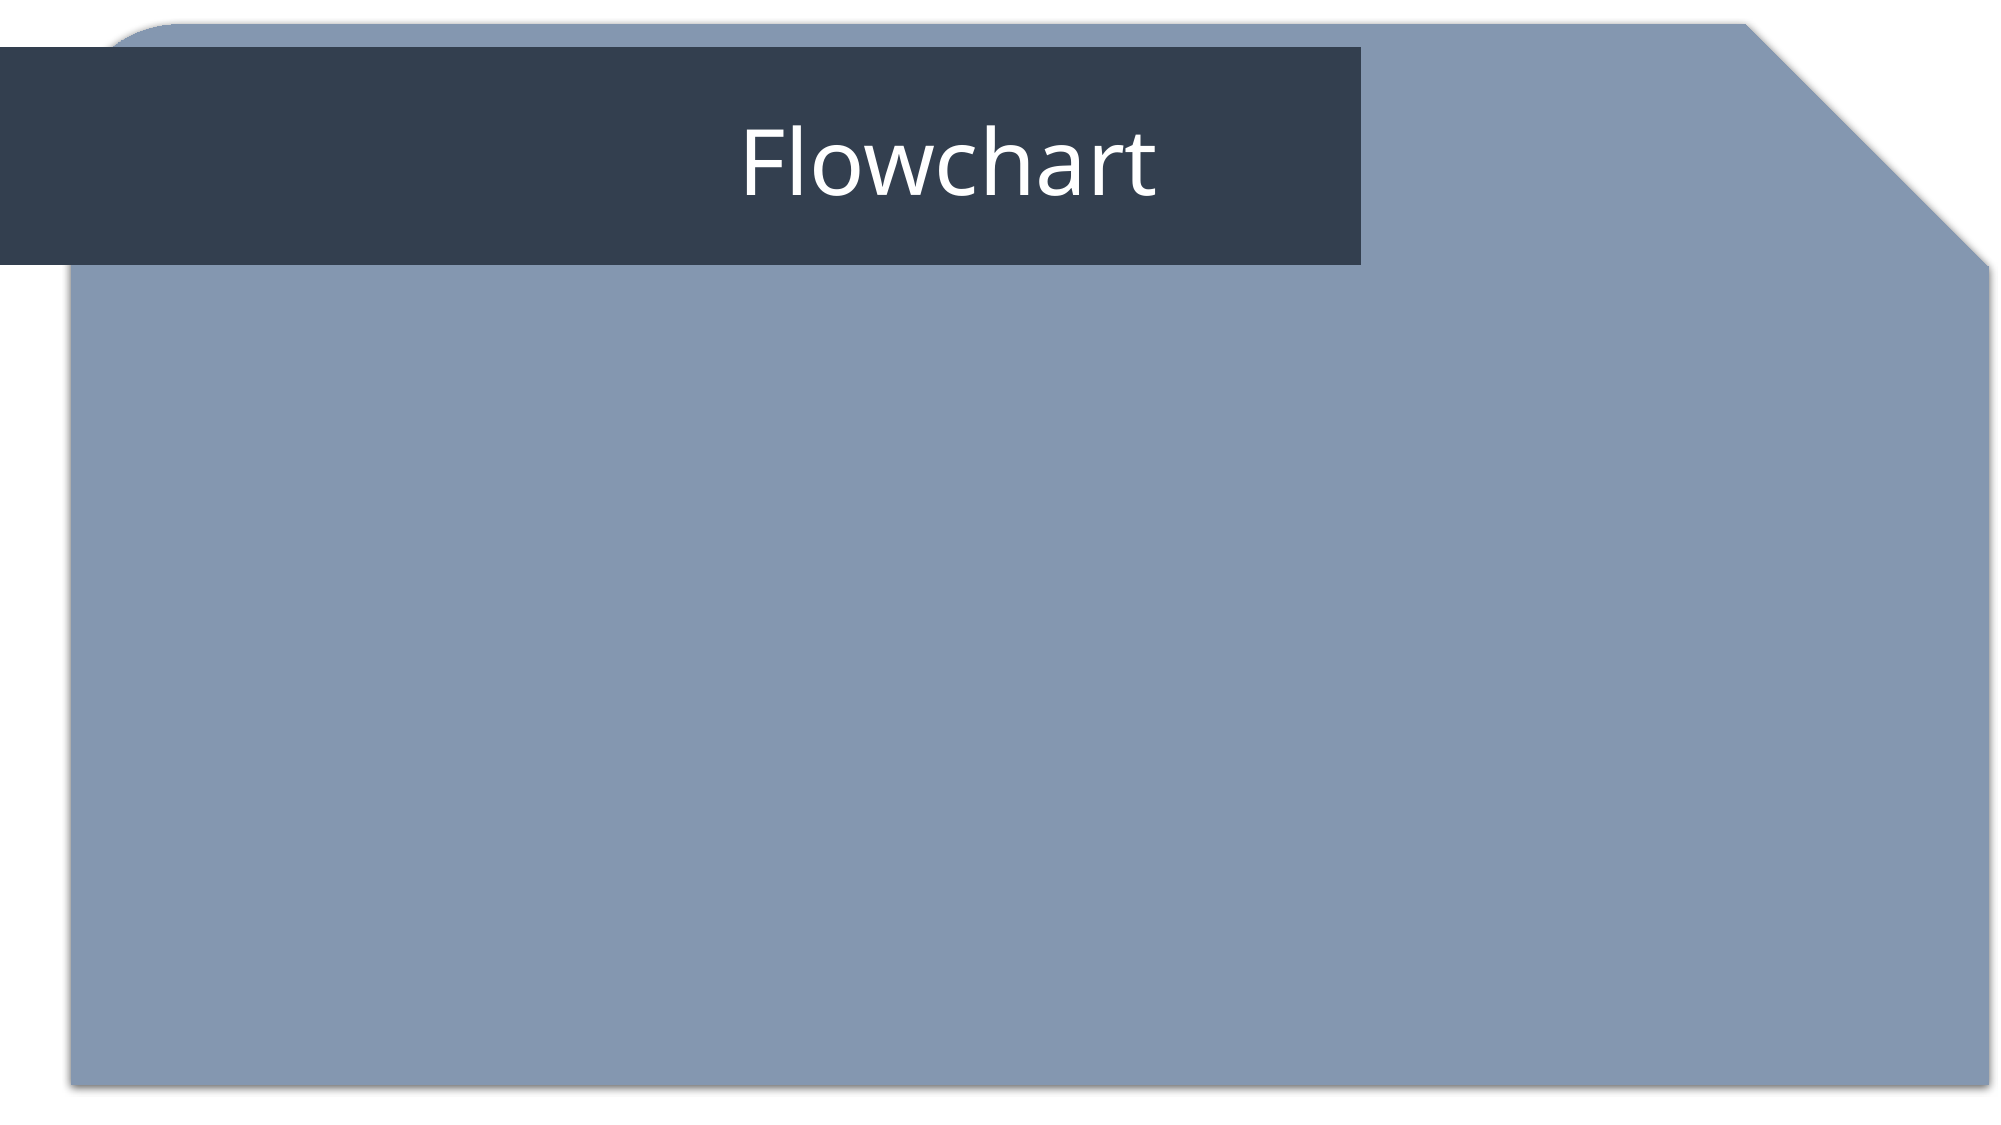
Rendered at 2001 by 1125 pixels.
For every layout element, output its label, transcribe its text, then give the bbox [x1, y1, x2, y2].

text_box [0, 47, 1361, 265]
text_box [113, 24, 1779, 57]
title Flowchart [86, 57, 1811, 275]
text_box [71, 89, 1989, 1085]
